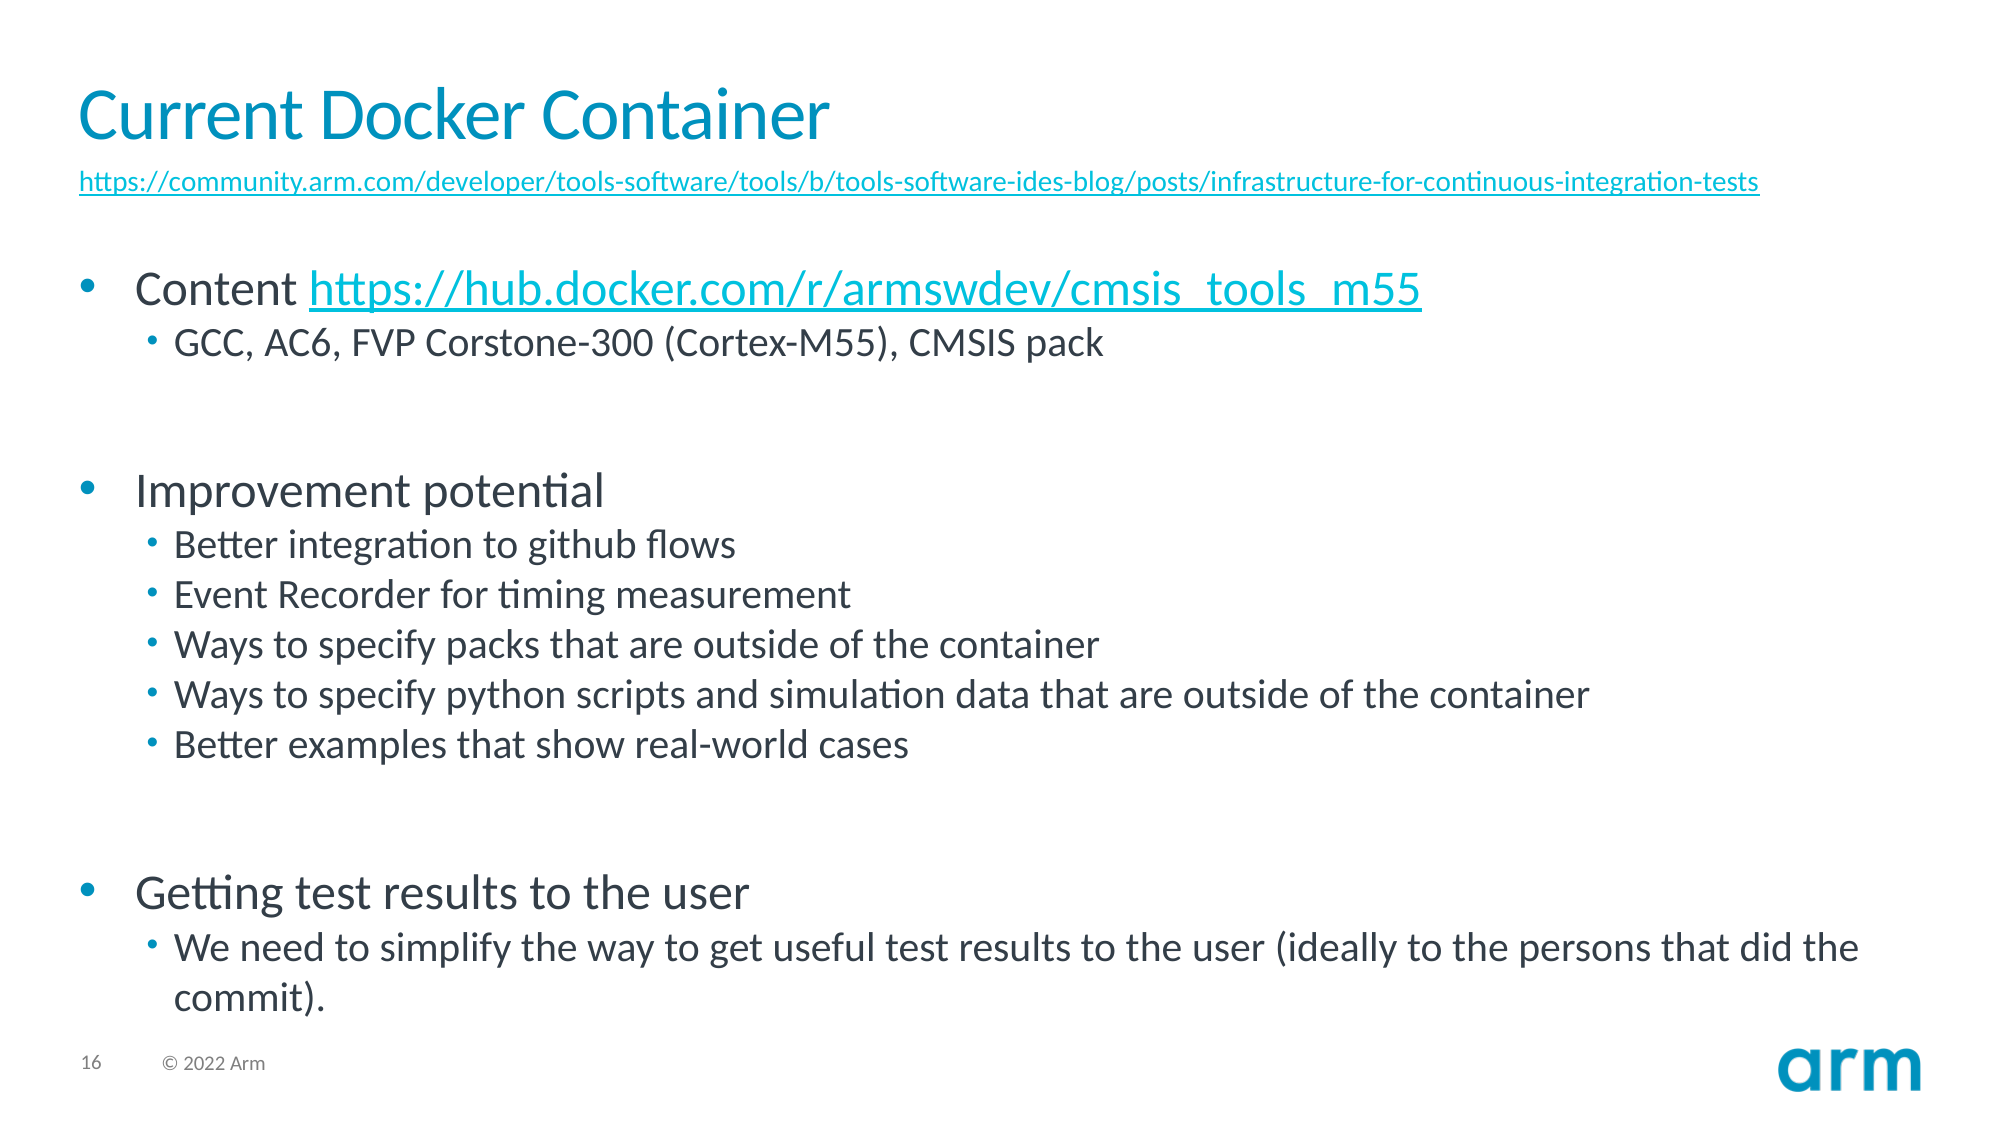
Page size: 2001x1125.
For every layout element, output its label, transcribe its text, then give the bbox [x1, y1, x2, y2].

title Current Docker Container [78, 78, 1922, 162]
list Content https://hub.docker.com/r/armswdev/cmsis_tools_m55 GCC, AC6, FVP Corstone-300 (Cortex-M55), CMSIS pack Improvement potential Better integration to github flows Event Recorder for timing measurement Ways to specify packs that are outside of the container Ways to specify python scripts and simulation data that are outside of the container Better examples that show real-world cases Getting test results to the user We need to simplify the way to get useful test results to the user (ideally to the persons that did the commit). [78, 254, 1922, 1002]
picture [1777, 1047, 1922, 1093]
list https://community.arm.com/developer/tools-software/tools/b/tools-software-ides-blog/posts/infrastructure-for-continuous-integration-tests [78, 162, 1922, 220]
